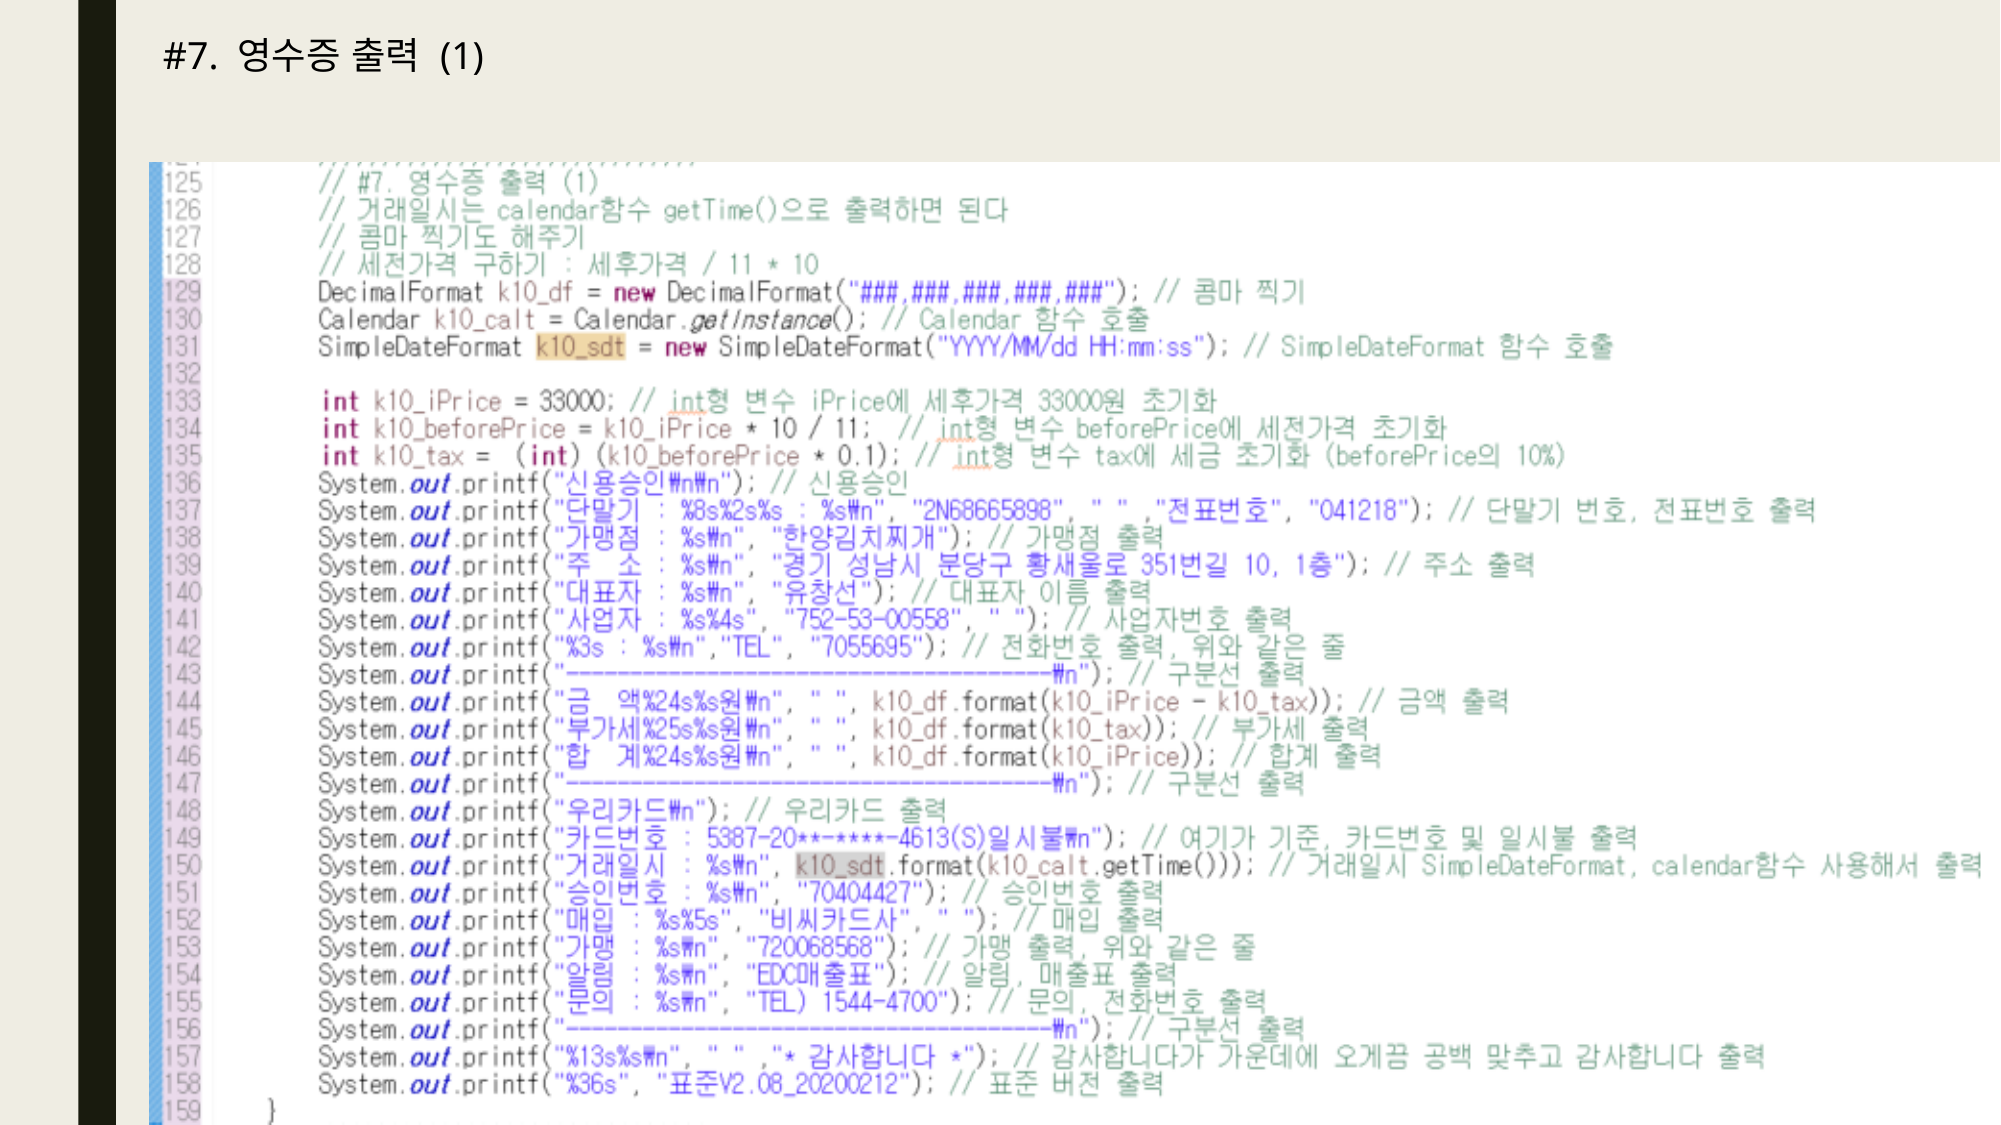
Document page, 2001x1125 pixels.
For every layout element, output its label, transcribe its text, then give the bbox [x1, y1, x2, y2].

text_box #7. 영수증 출력 (1) [148, 24, 1561, 85]
picture [149, 162, 2000, 1125]
